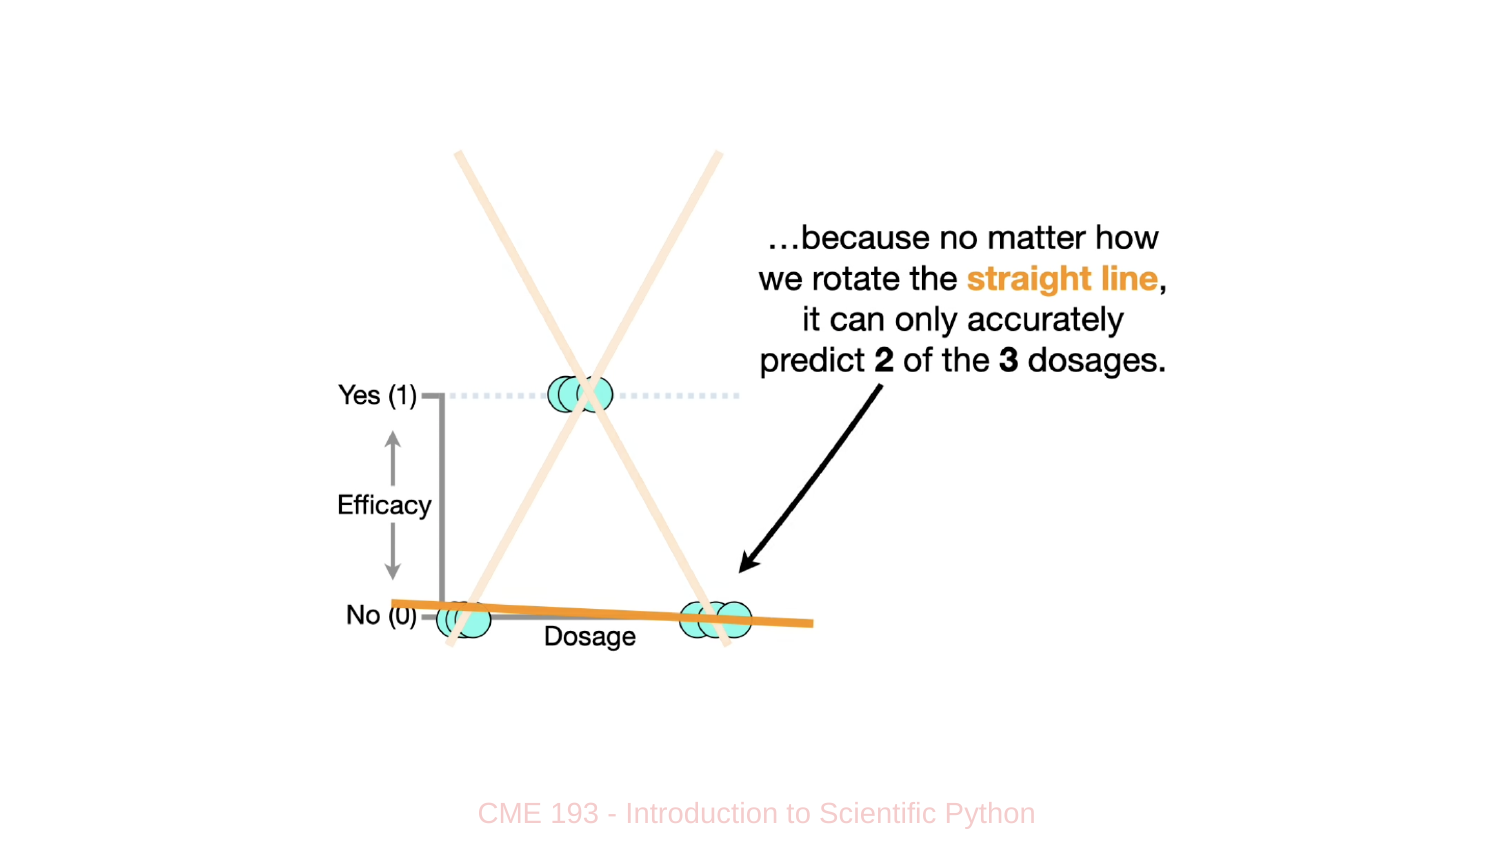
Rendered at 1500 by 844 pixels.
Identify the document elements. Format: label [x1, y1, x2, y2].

picture [279, 131, 1193, 713]
